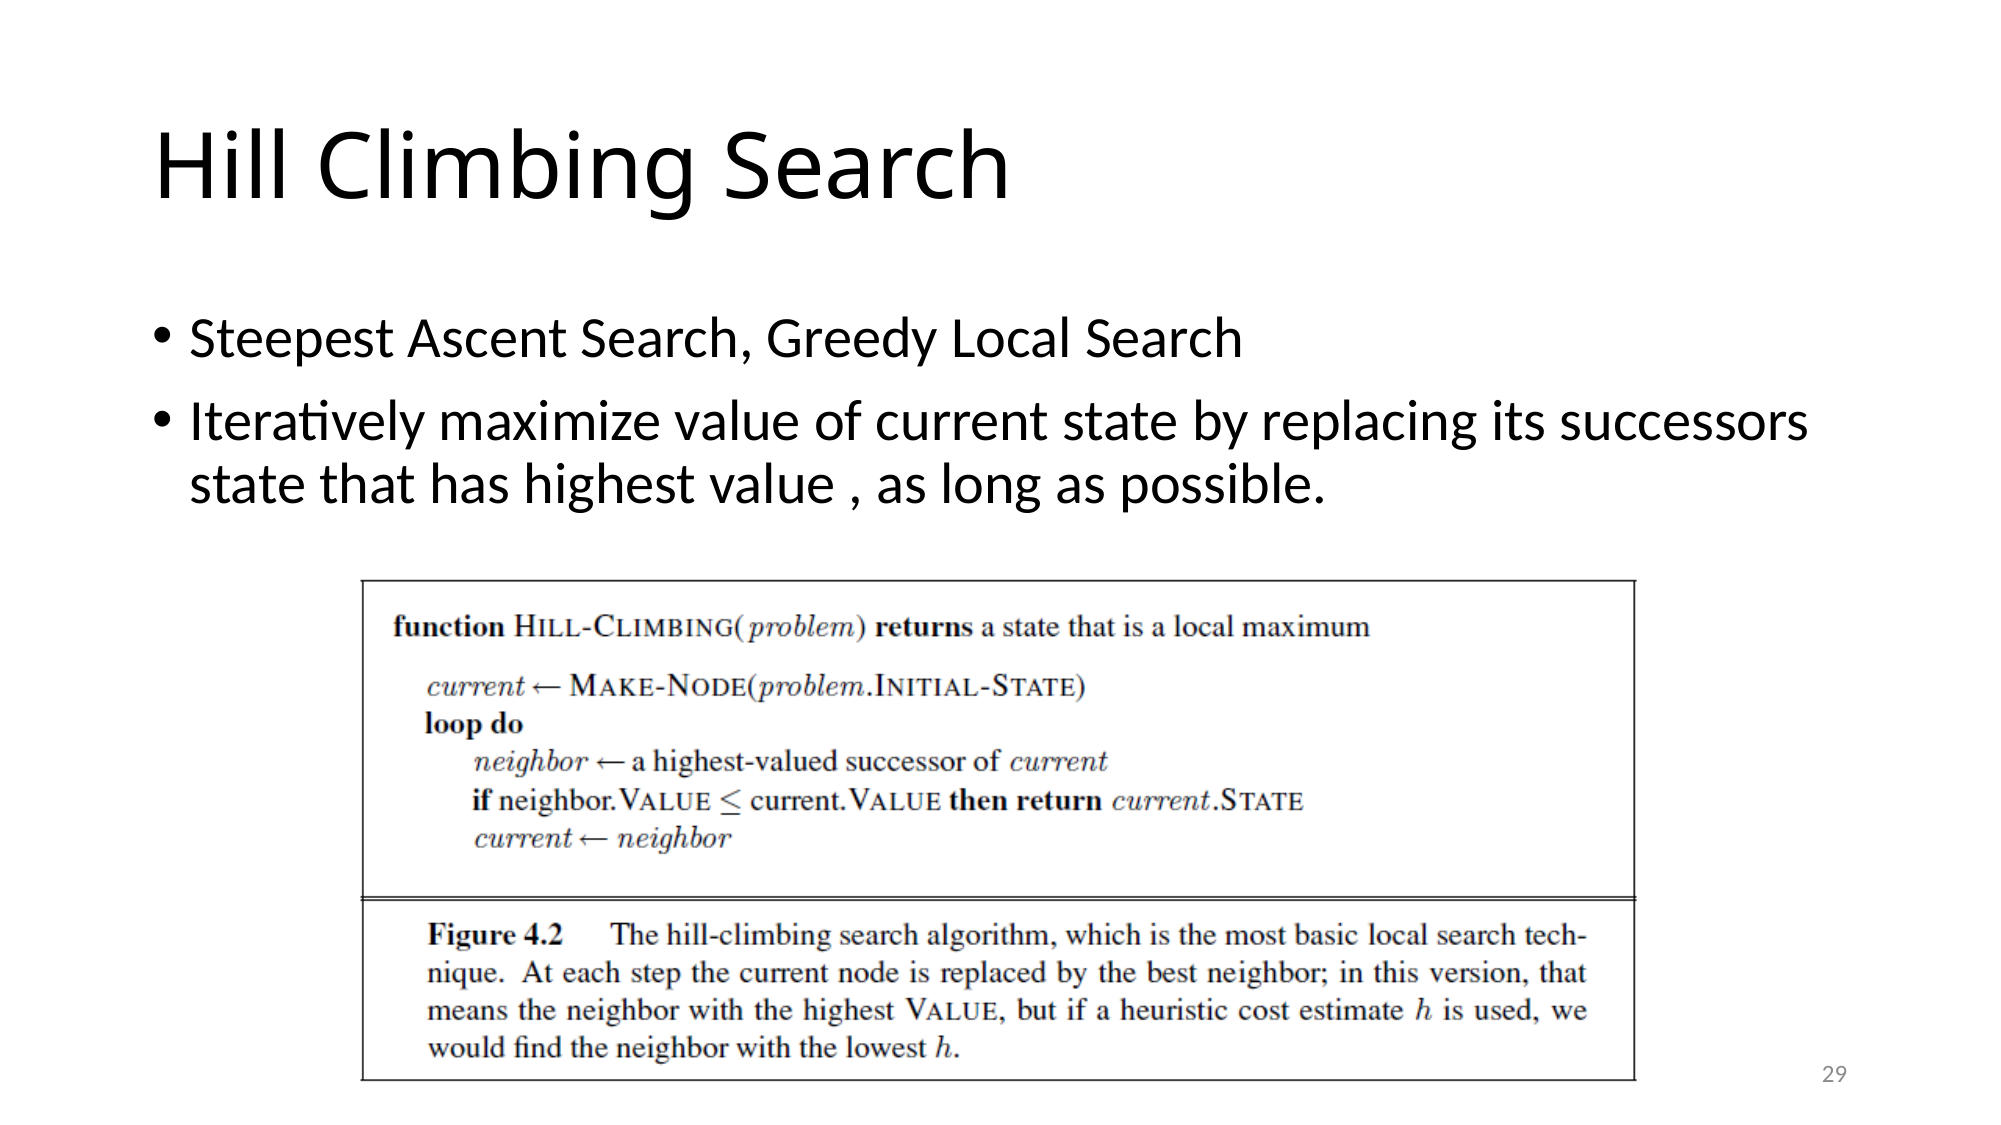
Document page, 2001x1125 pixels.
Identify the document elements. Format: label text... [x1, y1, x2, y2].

slide_number 29 [1412, 1042, 1863, 1103]
list Steepest Ascent Search, Greedy Local Search Iteratively maximize value of current state by replacing its successors state that has highest value , as long as possible. [137, 299, 1863, 1014]
title Hill Climbing Search [137, 59, 1863, 278]
picture [353, 574, 1640, 1090]
